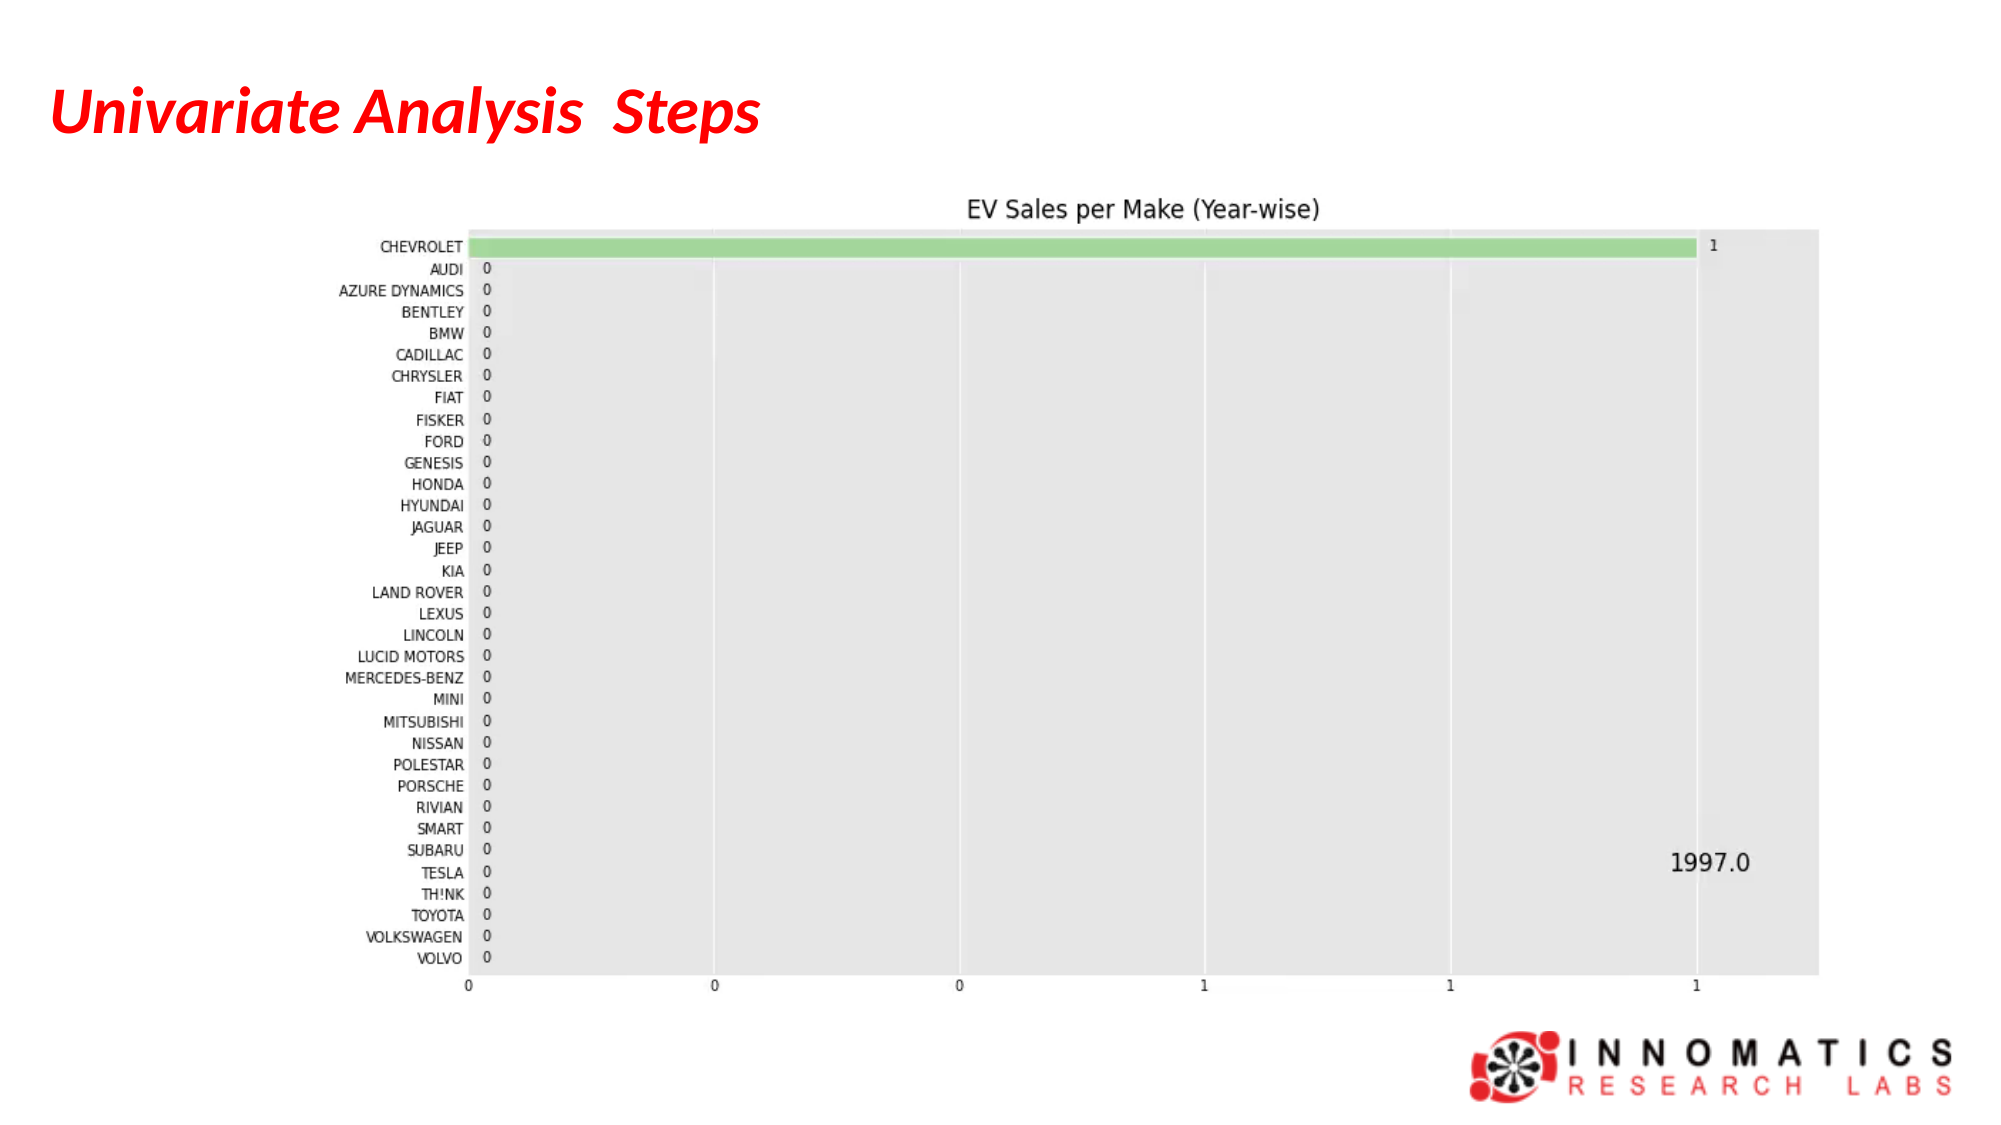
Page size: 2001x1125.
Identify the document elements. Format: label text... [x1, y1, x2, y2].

picture [1445, 1014, 1975, 1125]
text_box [307, 176, 1843, 1032]
title Univariate Analysis Steps [34, 3, 1760, 221]
